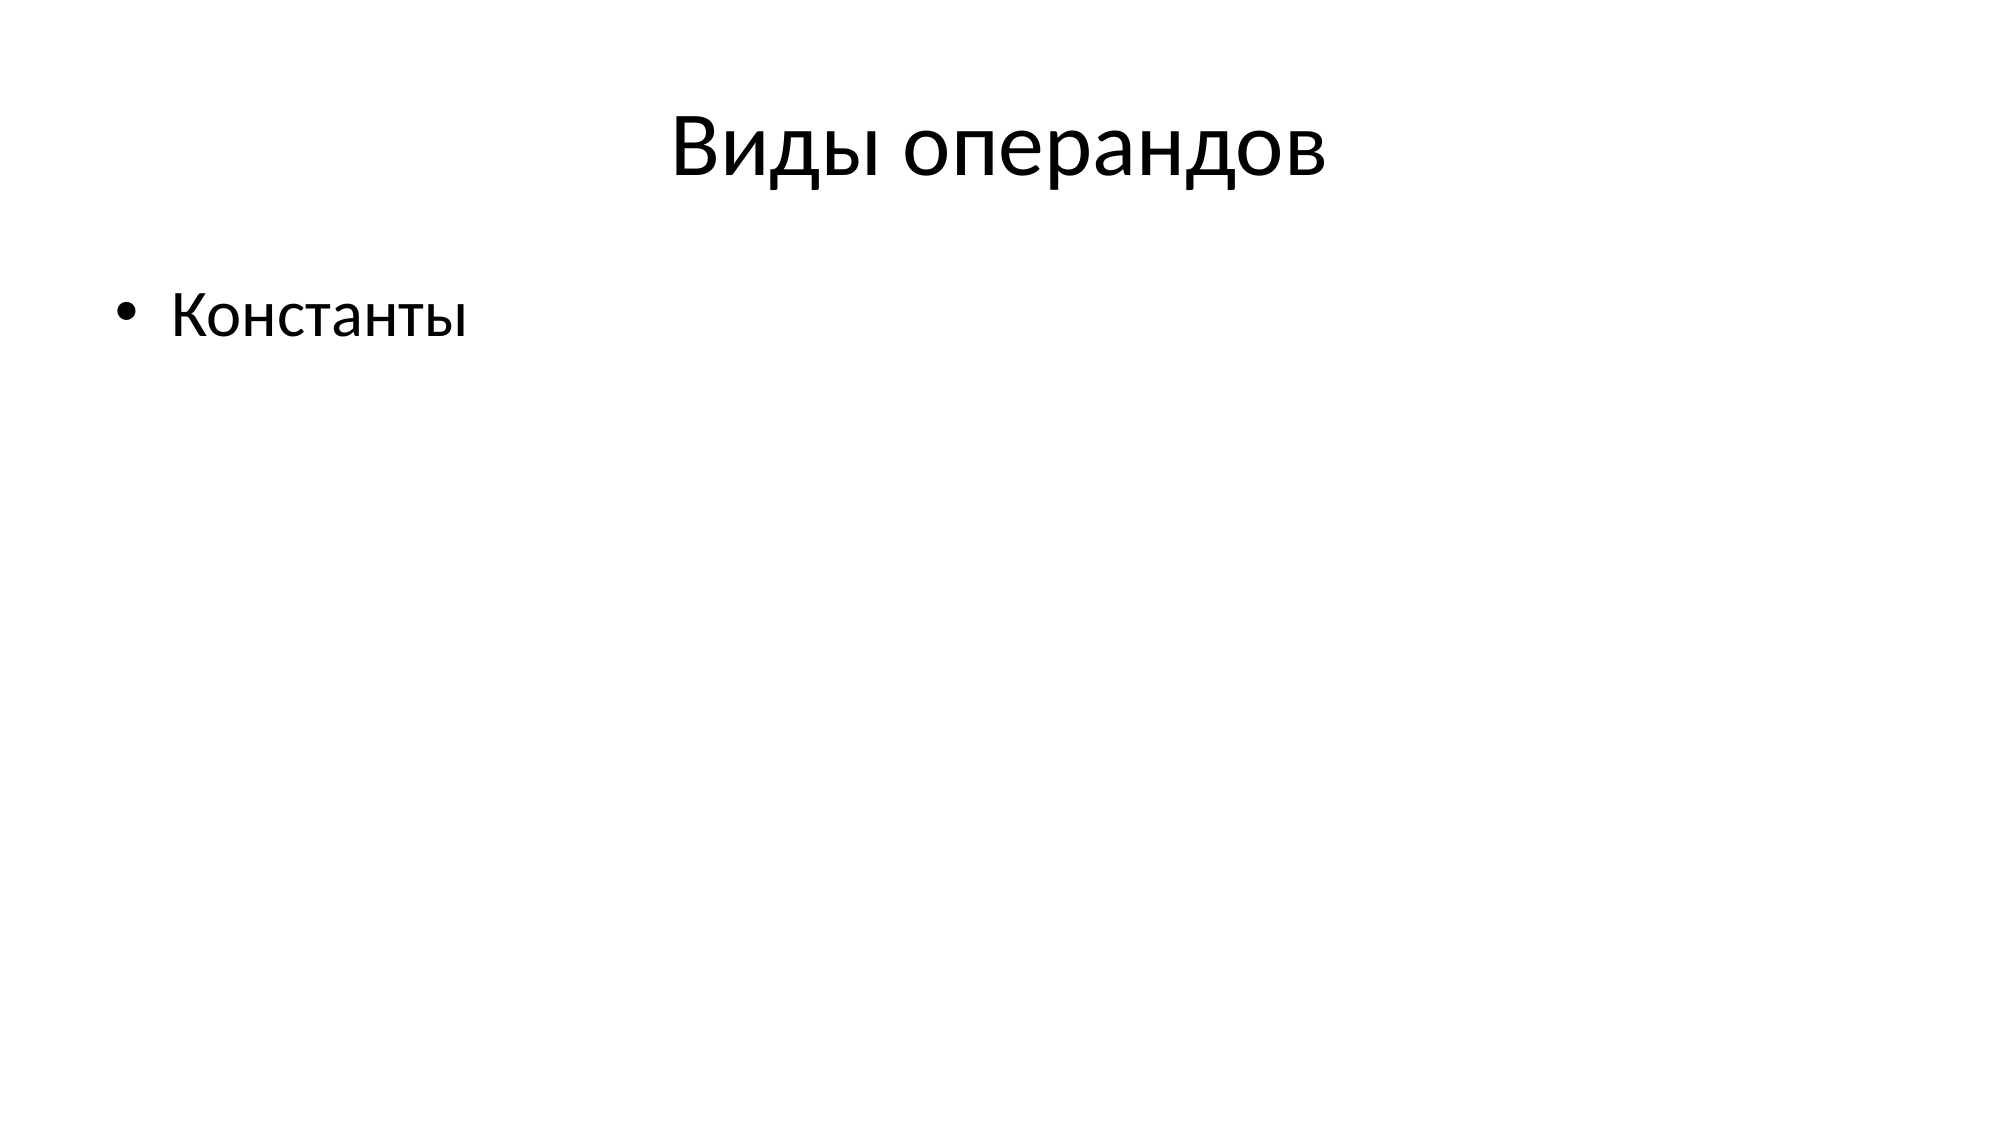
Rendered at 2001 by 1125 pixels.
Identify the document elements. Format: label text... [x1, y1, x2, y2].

list Константы Идентификаторы Любые выражения, заключенные в скобки [99, 262, 1900, 1005]
title Виды операндов [99, 45, 1900, 233]
